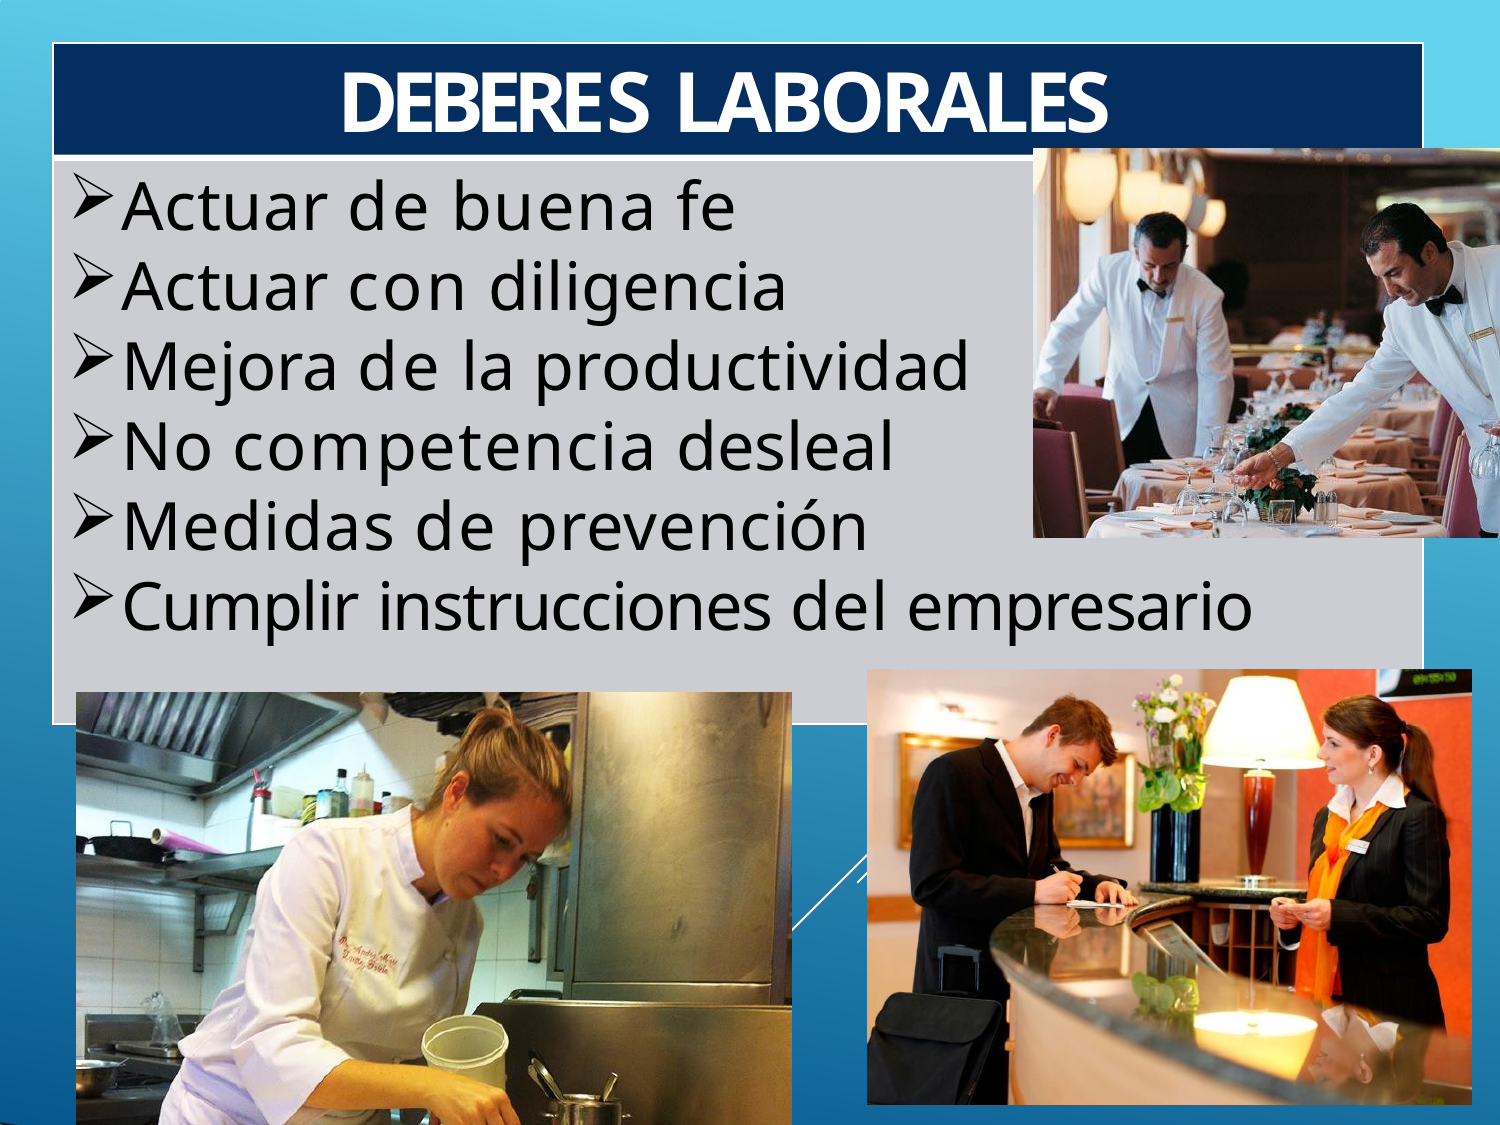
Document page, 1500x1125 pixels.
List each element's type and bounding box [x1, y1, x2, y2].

text_box [76, 148, 1500, 1125]
text_box [50, 40, 1426, 727]
picture [0, 0, 1500, 1125]
